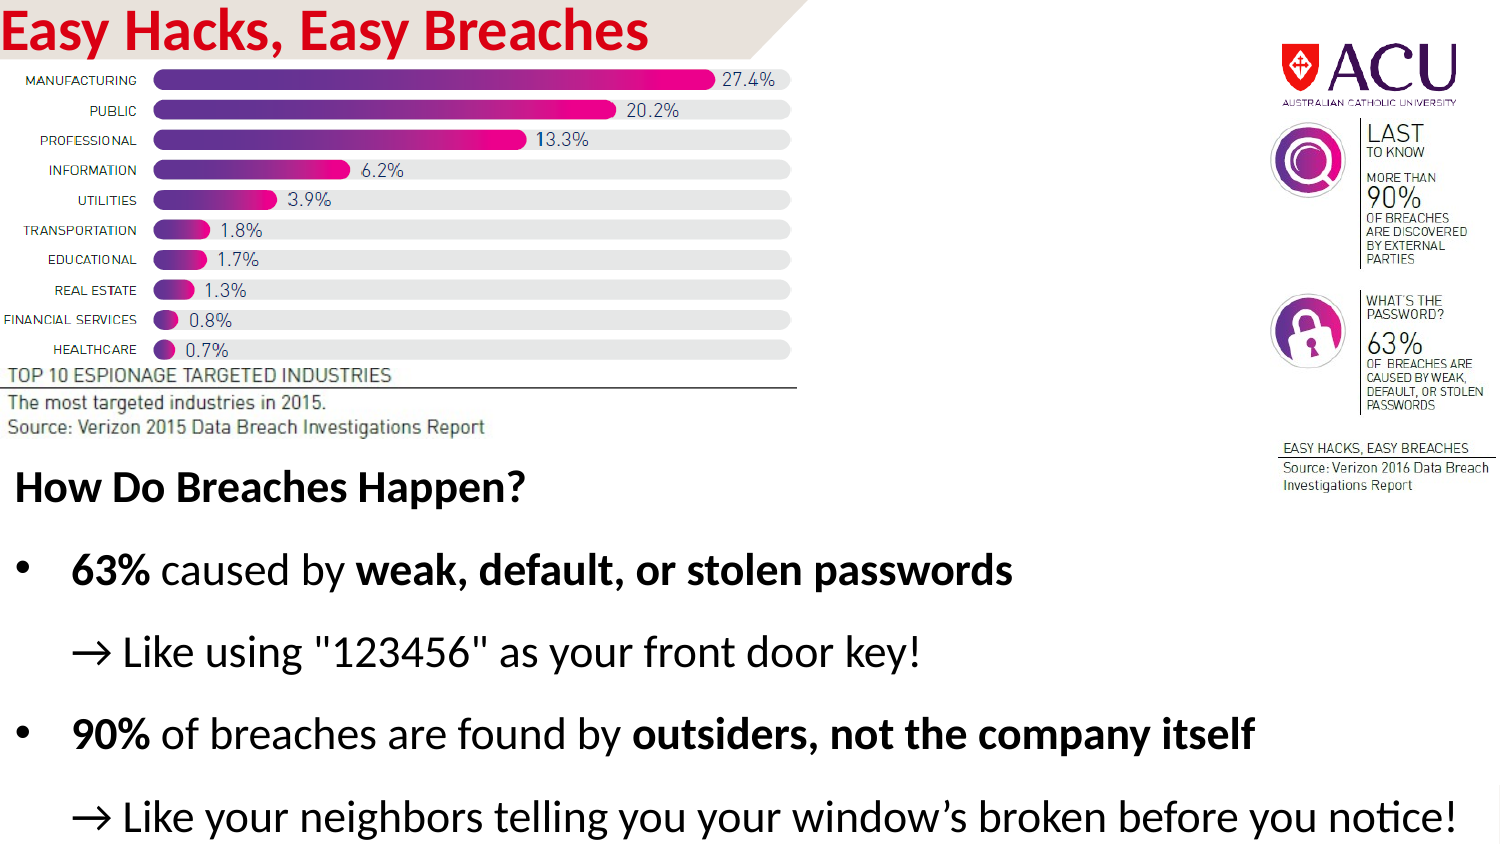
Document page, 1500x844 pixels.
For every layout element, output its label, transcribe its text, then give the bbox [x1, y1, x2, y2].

picture [0, 367, 797, 439]
picture [1270, 118, 1496, 494]
picture [1349, 43, 1456, 106]
text_box How Do Breaches Happen? 63% caused by weak, default, or stolen passwords → Like using "123456" as your front door key! 90% of breaches are found by outsiders, not the company itself → Like your neighbors telling you your window’s broken before you notice! [0, 421, 1500, 844]
picture [4, 69, 793, 360]
title Easy Hacks, Easy Breaches [0, 0, 1349, 131]
